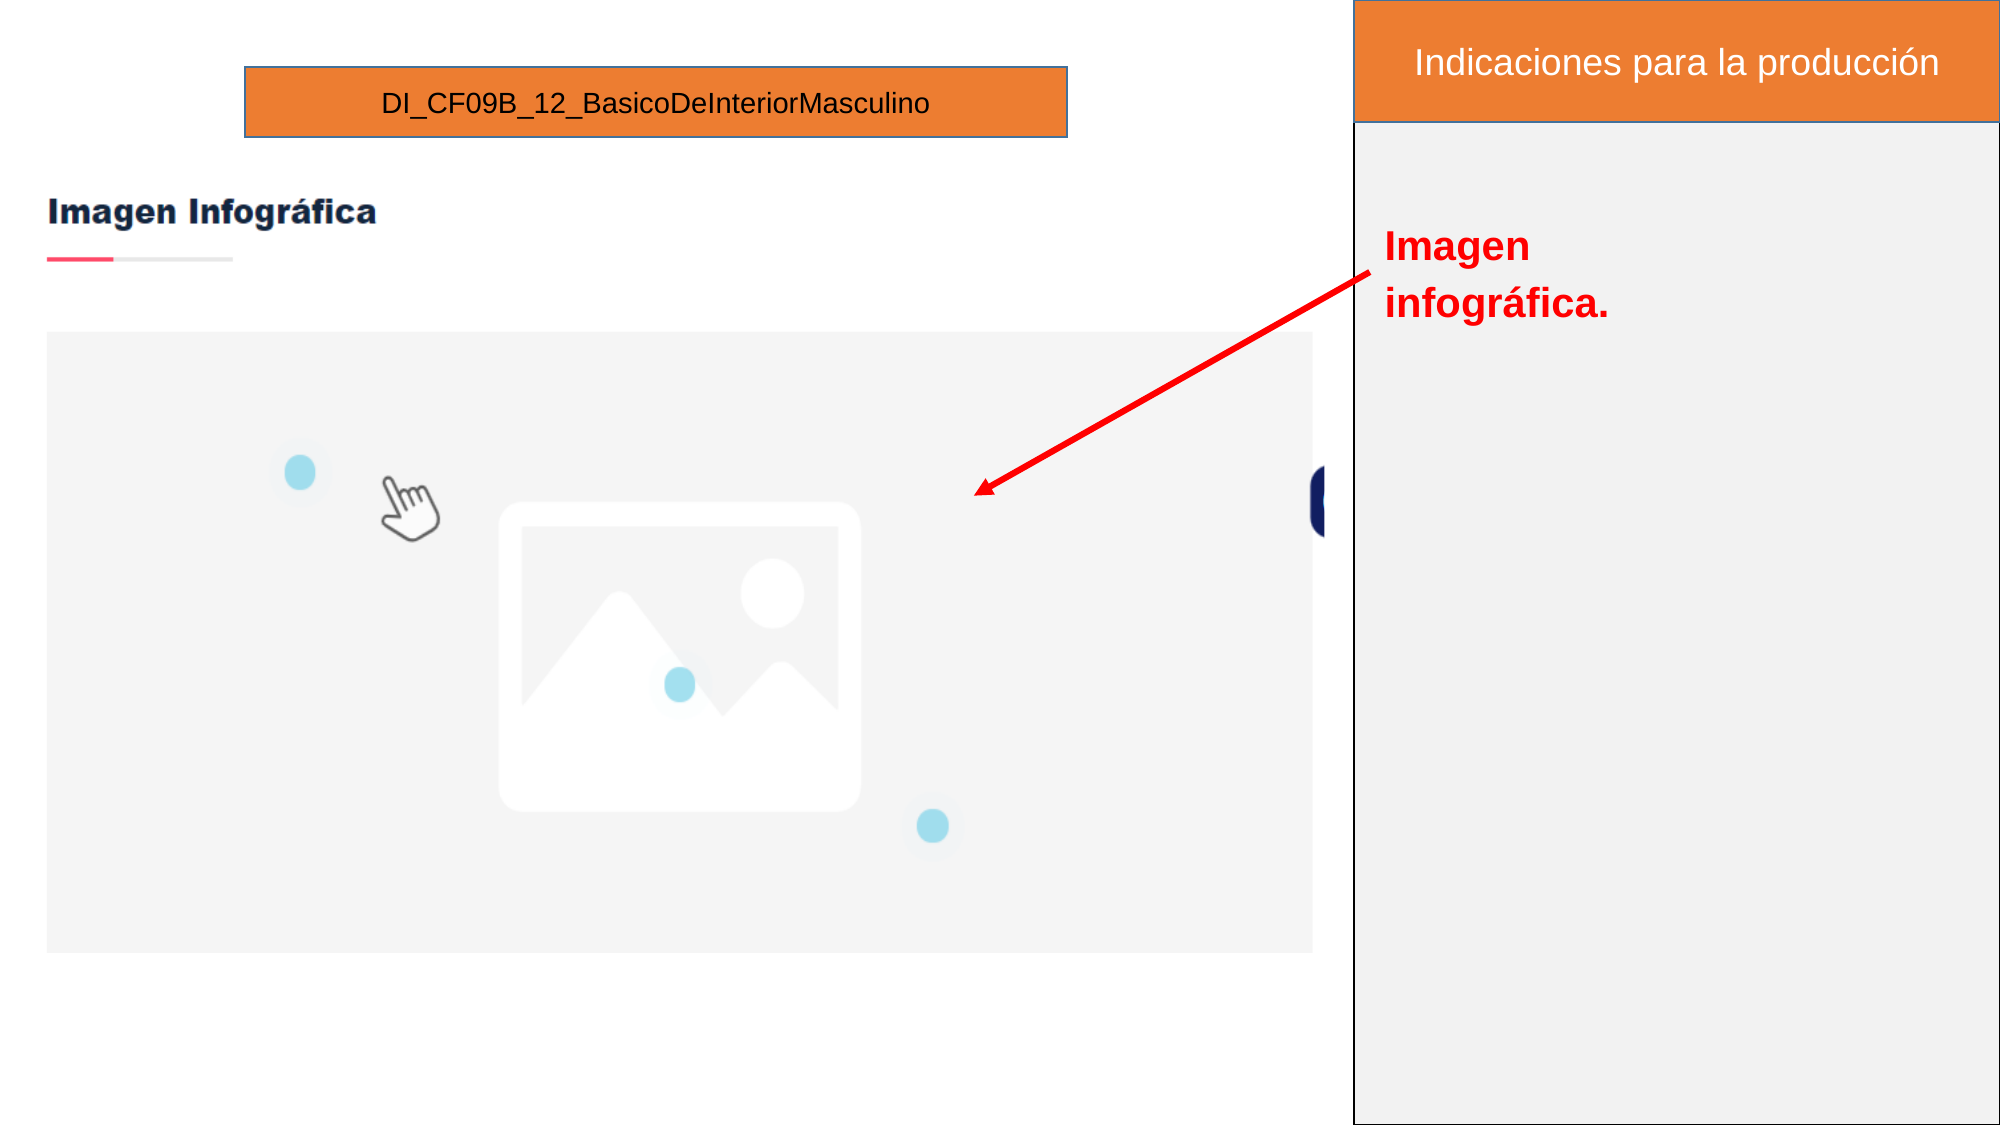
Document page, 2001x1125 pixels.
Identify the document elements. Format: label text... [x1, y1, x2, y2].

text_box [1353, 206, 2000, 701]
text_box Indicaciones para la producción [1353, 0, 2000, 122]
picture [41, 172, 1325, 953]
text_box DI_CF09B_12_BasicoDeInteriorMasculino [245, 67, 1068, 138]
text_box Imagen infográfica. [1369, 203, 1679, 334]
text_box [1353, 122, 2000, 206]
text_box [1353, 701, 2000, 1125]
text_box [973, 271, 1370, 496]
